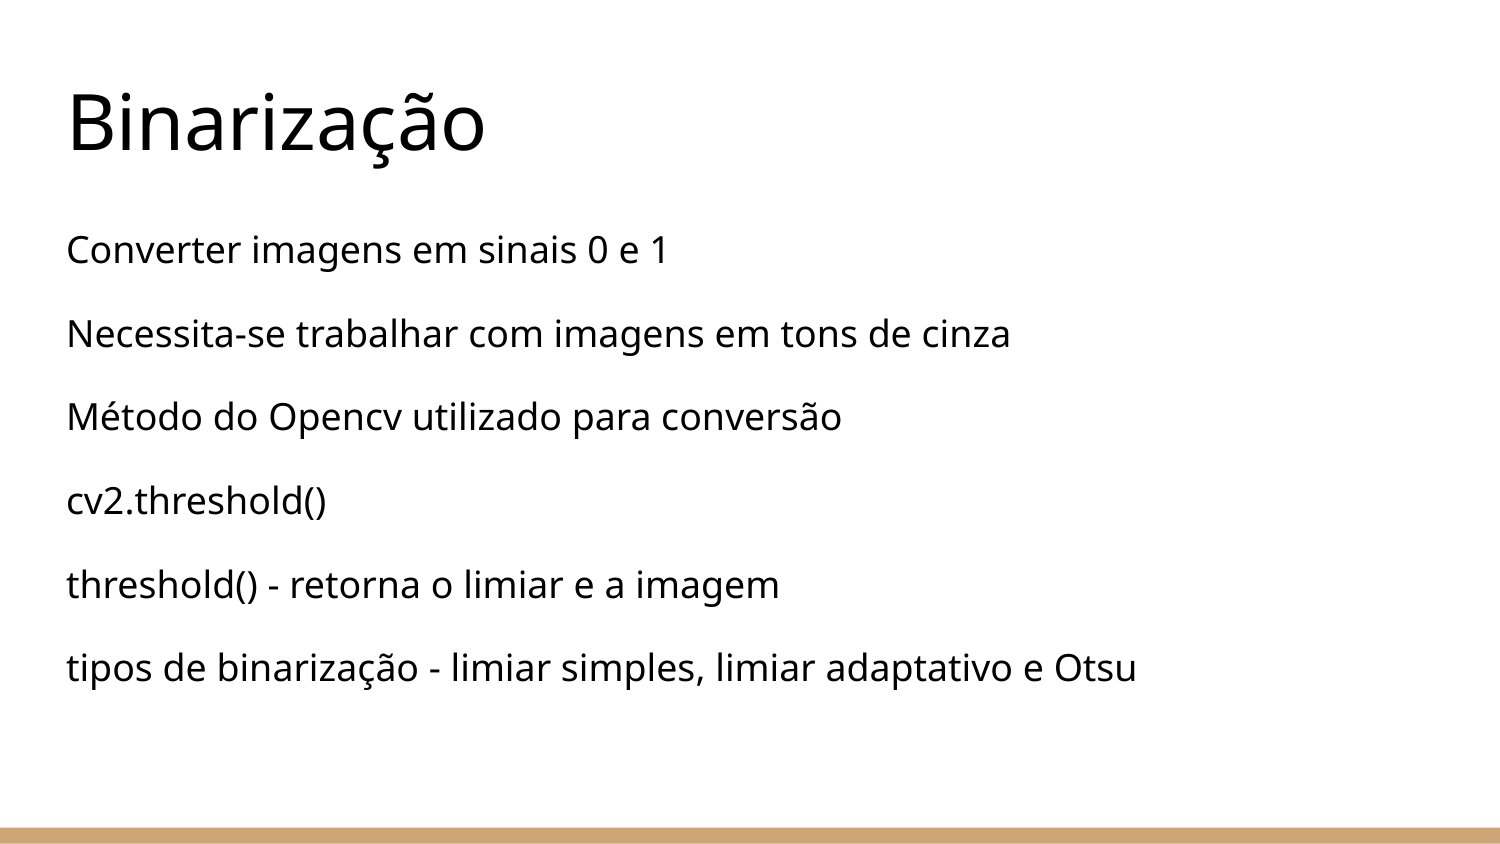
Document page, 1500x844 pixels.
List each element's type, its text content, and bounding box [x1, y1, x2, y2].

title Binarização [51, 51, 1449, 189]
list Converter imagens em sinais 0 e 1 Necessita-se trabalhar com imagens em tons de cinza Método do Opencv utilizado para conversão cv2.threshold() threshold() - retorna o limiar e a imagem tipos de binarização - limiar simples, limiar adaptativo e Otsu [51, 200, 1449, 752]
